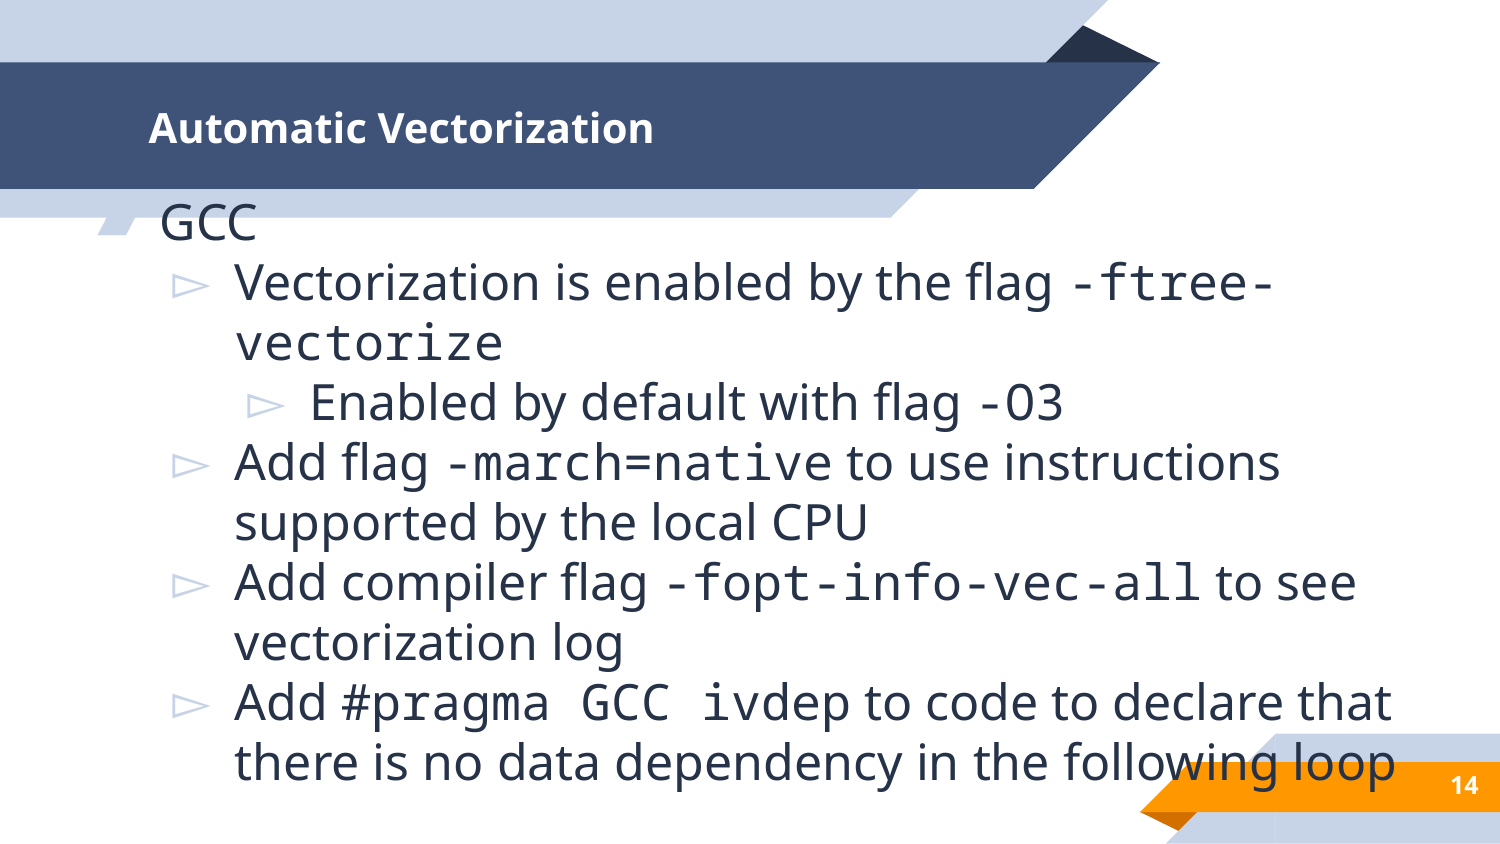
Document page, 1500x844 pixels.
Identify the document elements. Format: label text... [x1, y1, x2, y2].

list GCC Vectorization is enabled by the flag -ftree-vectorize Enabled by default with flag -O3 Add flag -march=native to use instructions supported by the local CPU Add compiler flag -fopt-info-vec-all to see vectorization log Add #pragma GCC ivdep to code to declare that there is no data dependency in the following loop [69, 232, 1482, 749]
title Automatic Vectorization [133, 64, 1035, 190]
slide_number ‹#› [1249, 760, 1494, 813]
